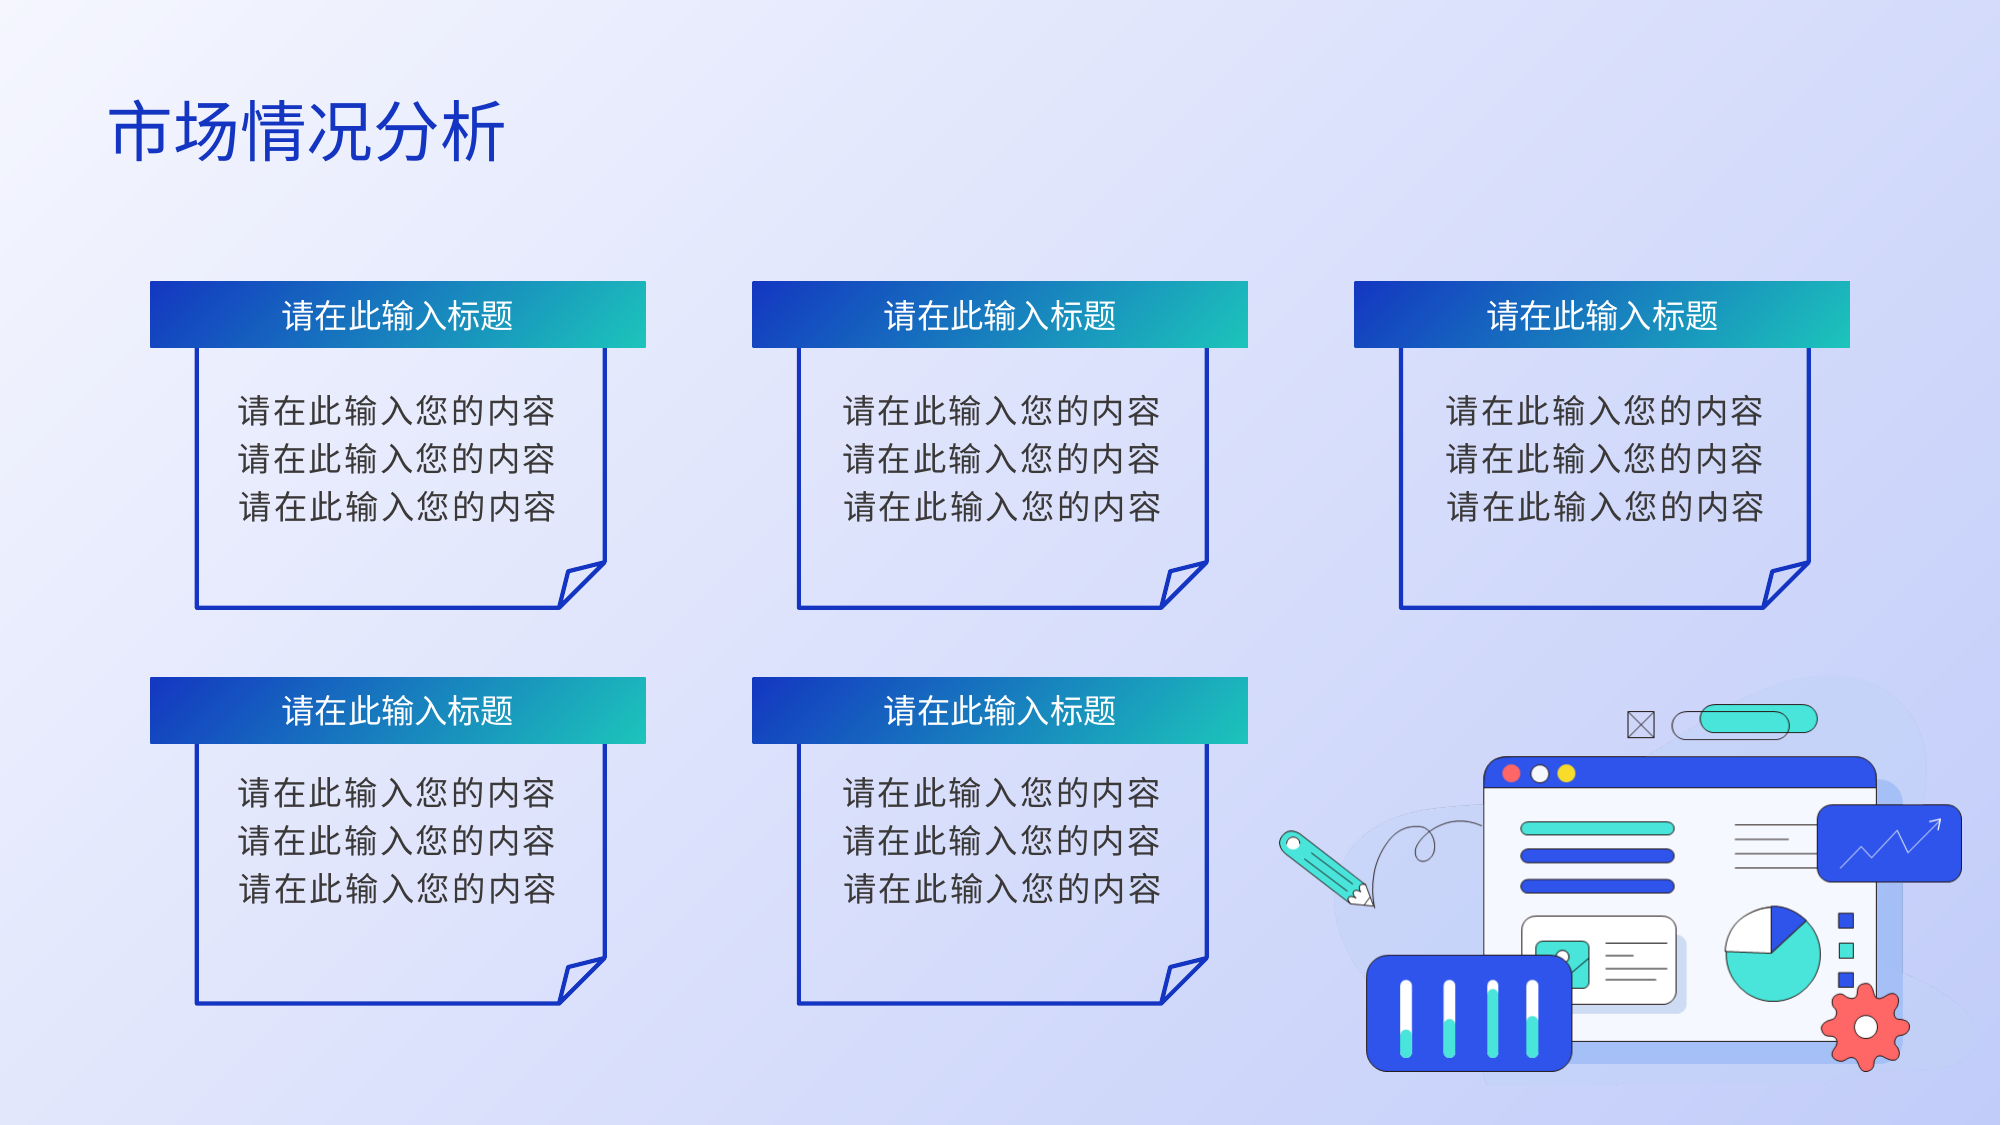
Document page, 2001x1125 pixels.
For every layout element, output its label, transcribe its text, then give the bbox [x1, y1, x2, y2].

text_box 请在此输入您的内容请在此输入您的内容请在此输入您的内容 [237, 382, 559, 527]
text_box 请在此输入标题 [752, 281, 1248, 348]
text_box [195, 744, 606, 1005]
text_box 请在此输入您的内容请在此输入您的内容请在此输入您的内容 [1445, 382, 1767, 527]
text_box 请在此输入标题 [1354, 281, 1850, 348]
text_box 请在此输入标题 [150, 677, 646, 744]
text_box [195, 348, 606, 609]
text_box 请在此输入标题 [150, 281, 646, 348]
text_box [797, 348, 1208, 609]
list 市场情况分析 [91, 91, 965, 202]
text_box [797, 744, 1208, 1005]
picture [1279, 675, 1978, 1086]
text_box 请在此输入您的内容请在此输入您的内容请在此输入您的内容 [237, 763, 559, 908]
text_box 请在此输入您的内容请在此输入您的内容请在此输入您的内容 [842, 382, 1164, 527]
text_box 请在此输入标题 [752, 677, 1248, 744]
text_box 请在此输入您的内容请在此输入您的内容请在此输入您的内容 [842, 763, 1164, 908]
text_box [1399, 348, 1810, 609]
